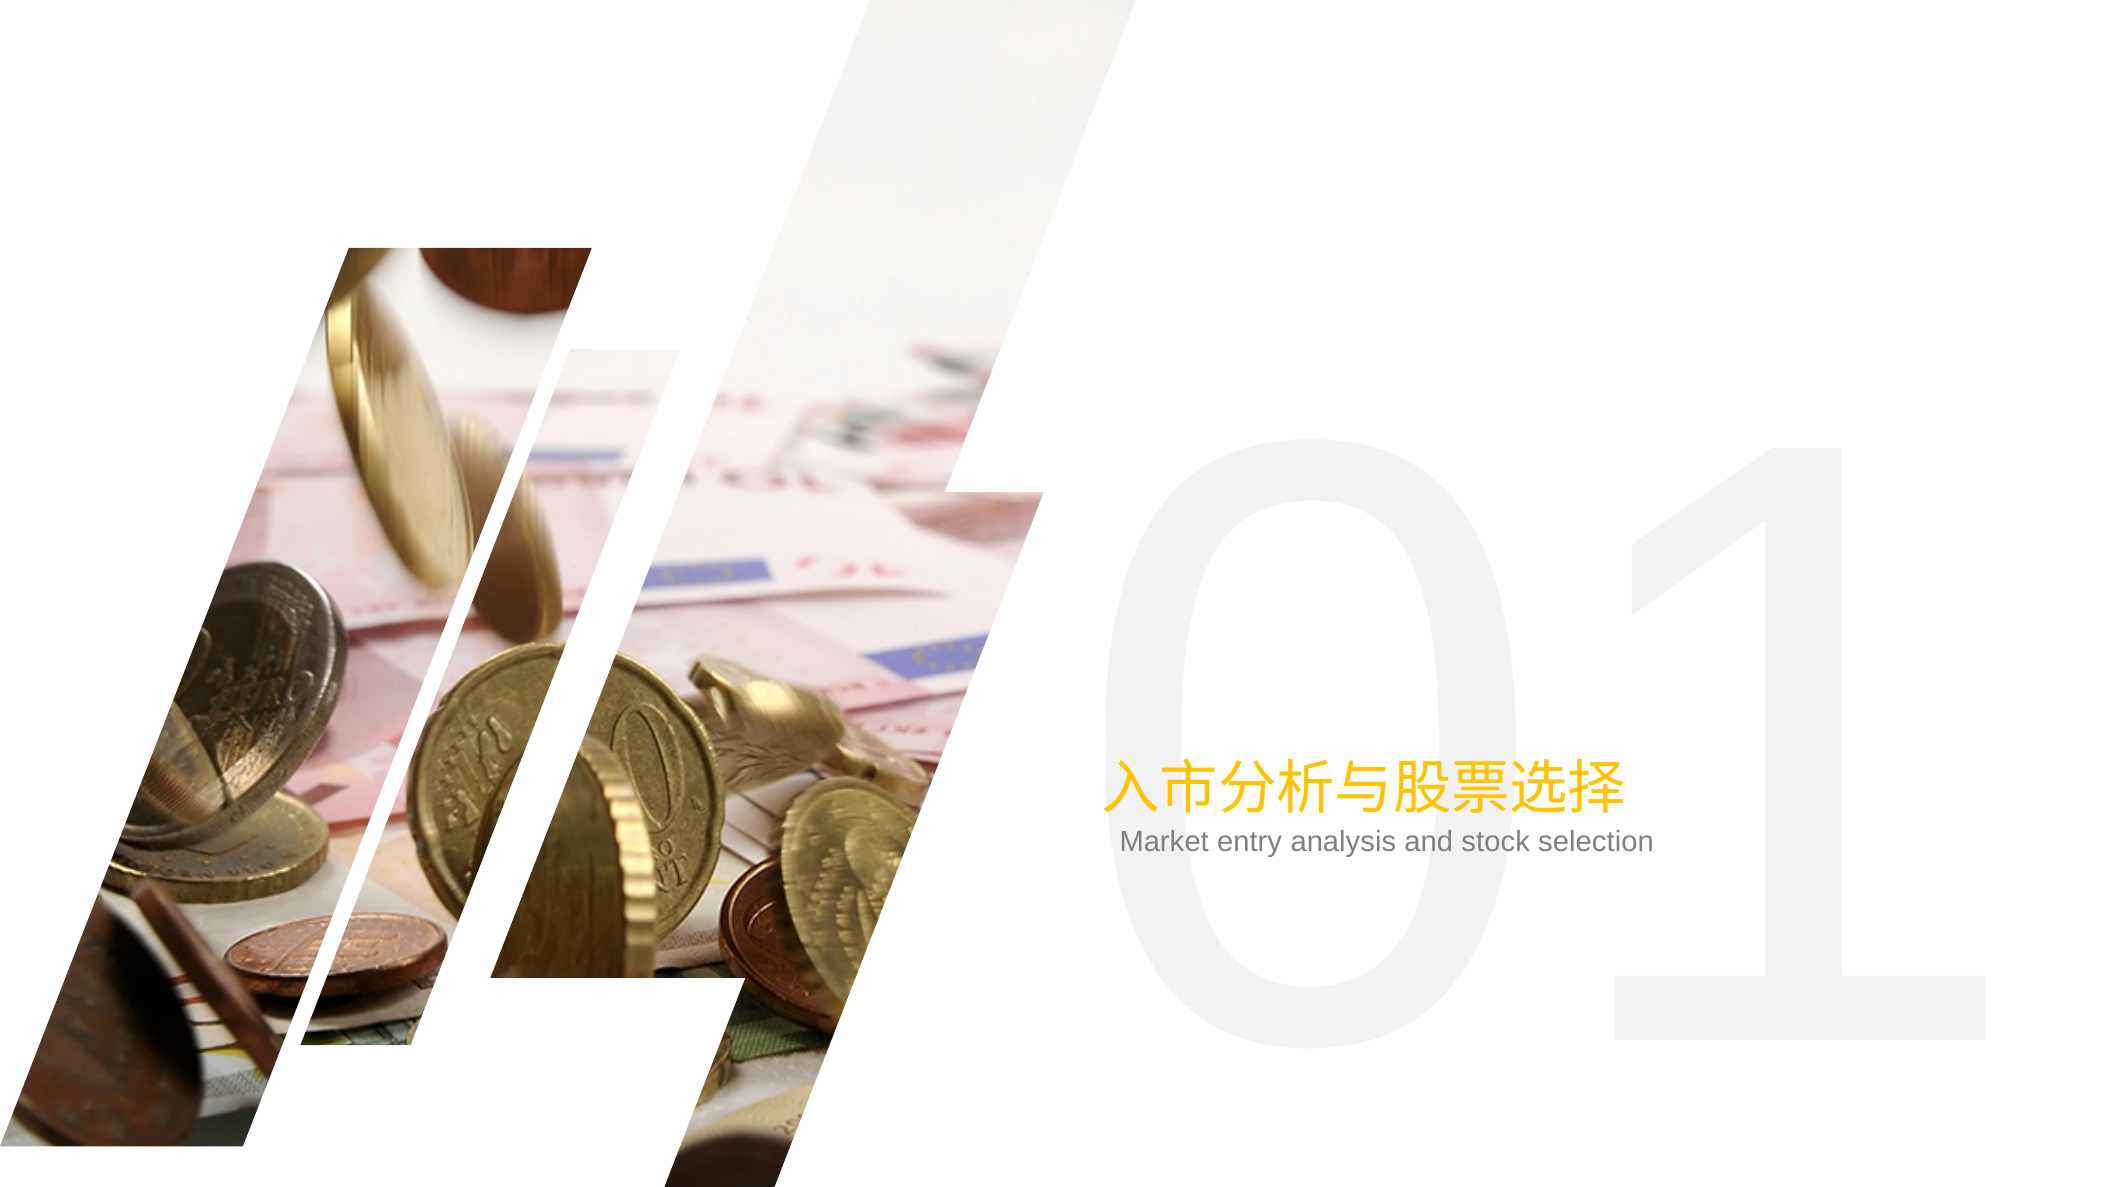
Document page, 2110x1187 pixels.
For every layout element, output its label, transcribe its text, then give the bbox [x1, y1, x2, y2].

text_box Market entry analysis and stock selection [1119, 815, 1861, 858]
text_box [488, 0, 1137, 1187]
text_box [0, 246, 594, 1148]
text_box [298, 347, 682, 1047]
text_box 入市分析与股票选择 [1101, 736, 1843, 821]
text_box 01 [1071, 0, 2052, 1187]
